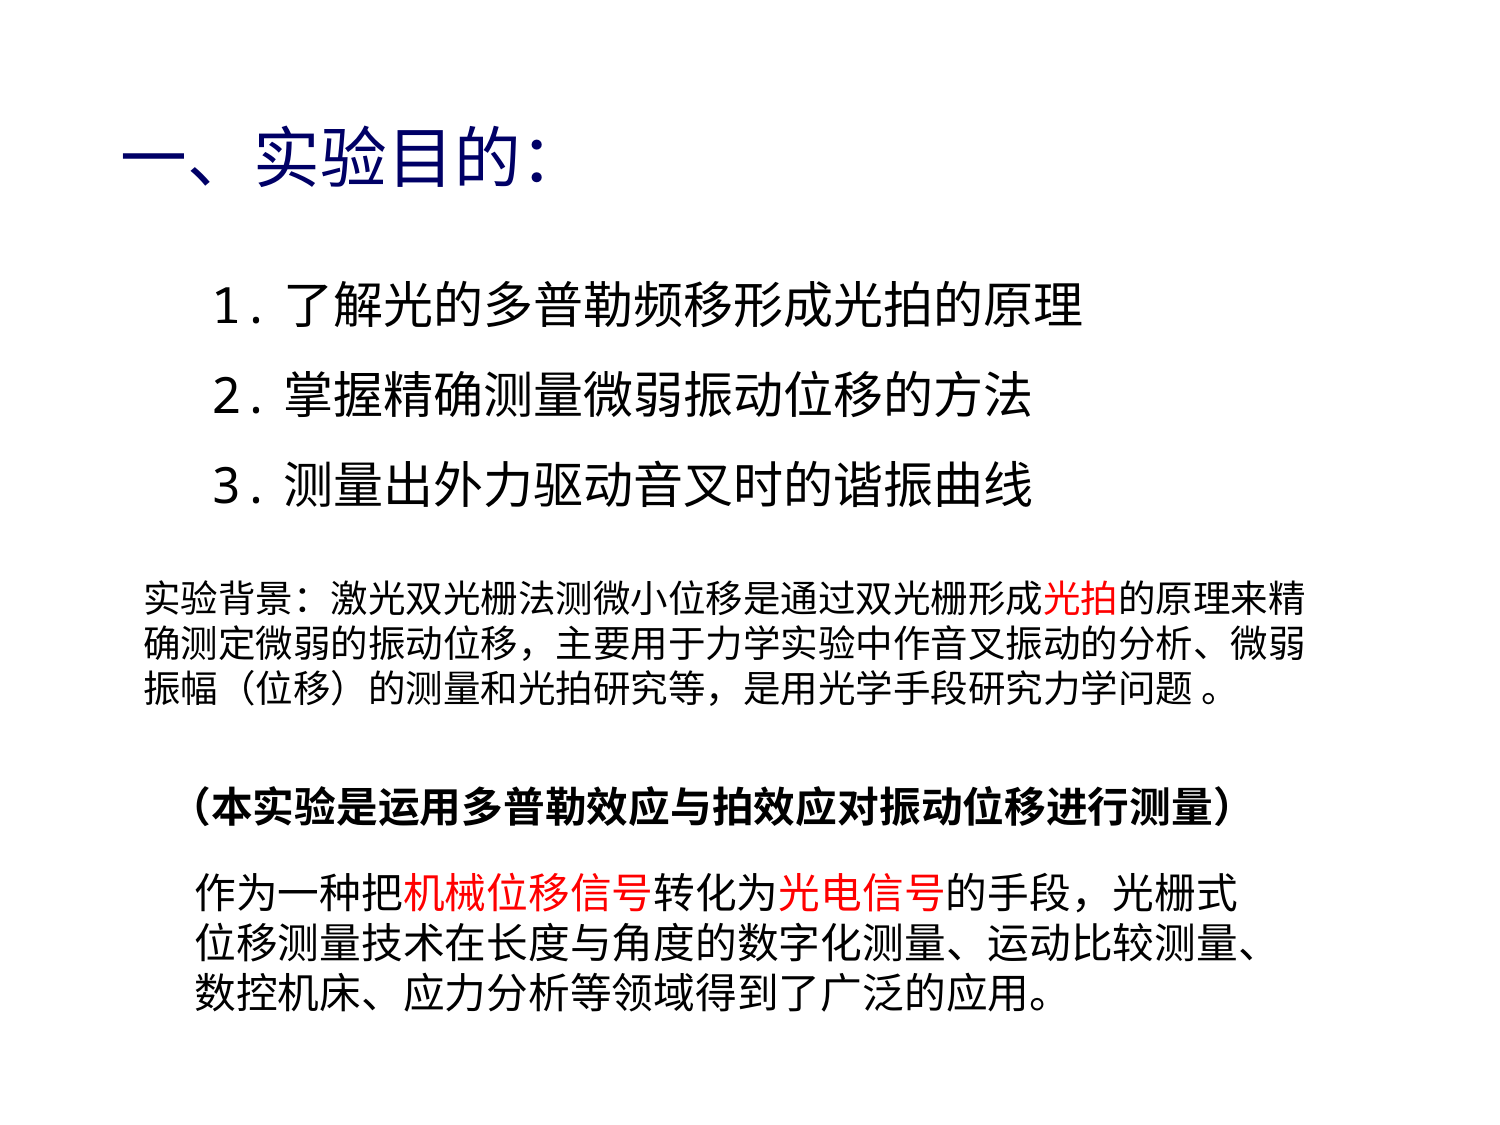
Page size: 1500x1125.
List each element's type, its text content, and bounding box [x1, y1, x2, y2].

text_box 作为一种把机械位移信号转化为光电信号的手段，光栅式位移测量技术在长度与角度的数字化测量、运动比较测量、数控机床、应力分析等领域得到了广泛的应用。 [179, 859, 1272, 1035]
text_box 1.了解光的多普勒频移形成光拍的原理 2.掌握精确测量微弱振动位移的方法 3.测量出外力驱动音叉时的谐振曲线 [196, 236, 1303, 522]
text_box 实验背景：激光双光栅法测微小位移是通过双光栅形成光拍的原理来精确测定微弱的振动位移，主要用于力学实验中作音叉振动的分析、微弱振幅（位移）的测量和光拍研究等，是用光学手段研究力学问题 。 [128, 567, 1329, 718]
text_box 一、实验目的： [105, 108, 604, 203]
text_box （本实验是运用多普勒效应与拍效应对振动位移进行测量） [154, 778, 1303, 860]
